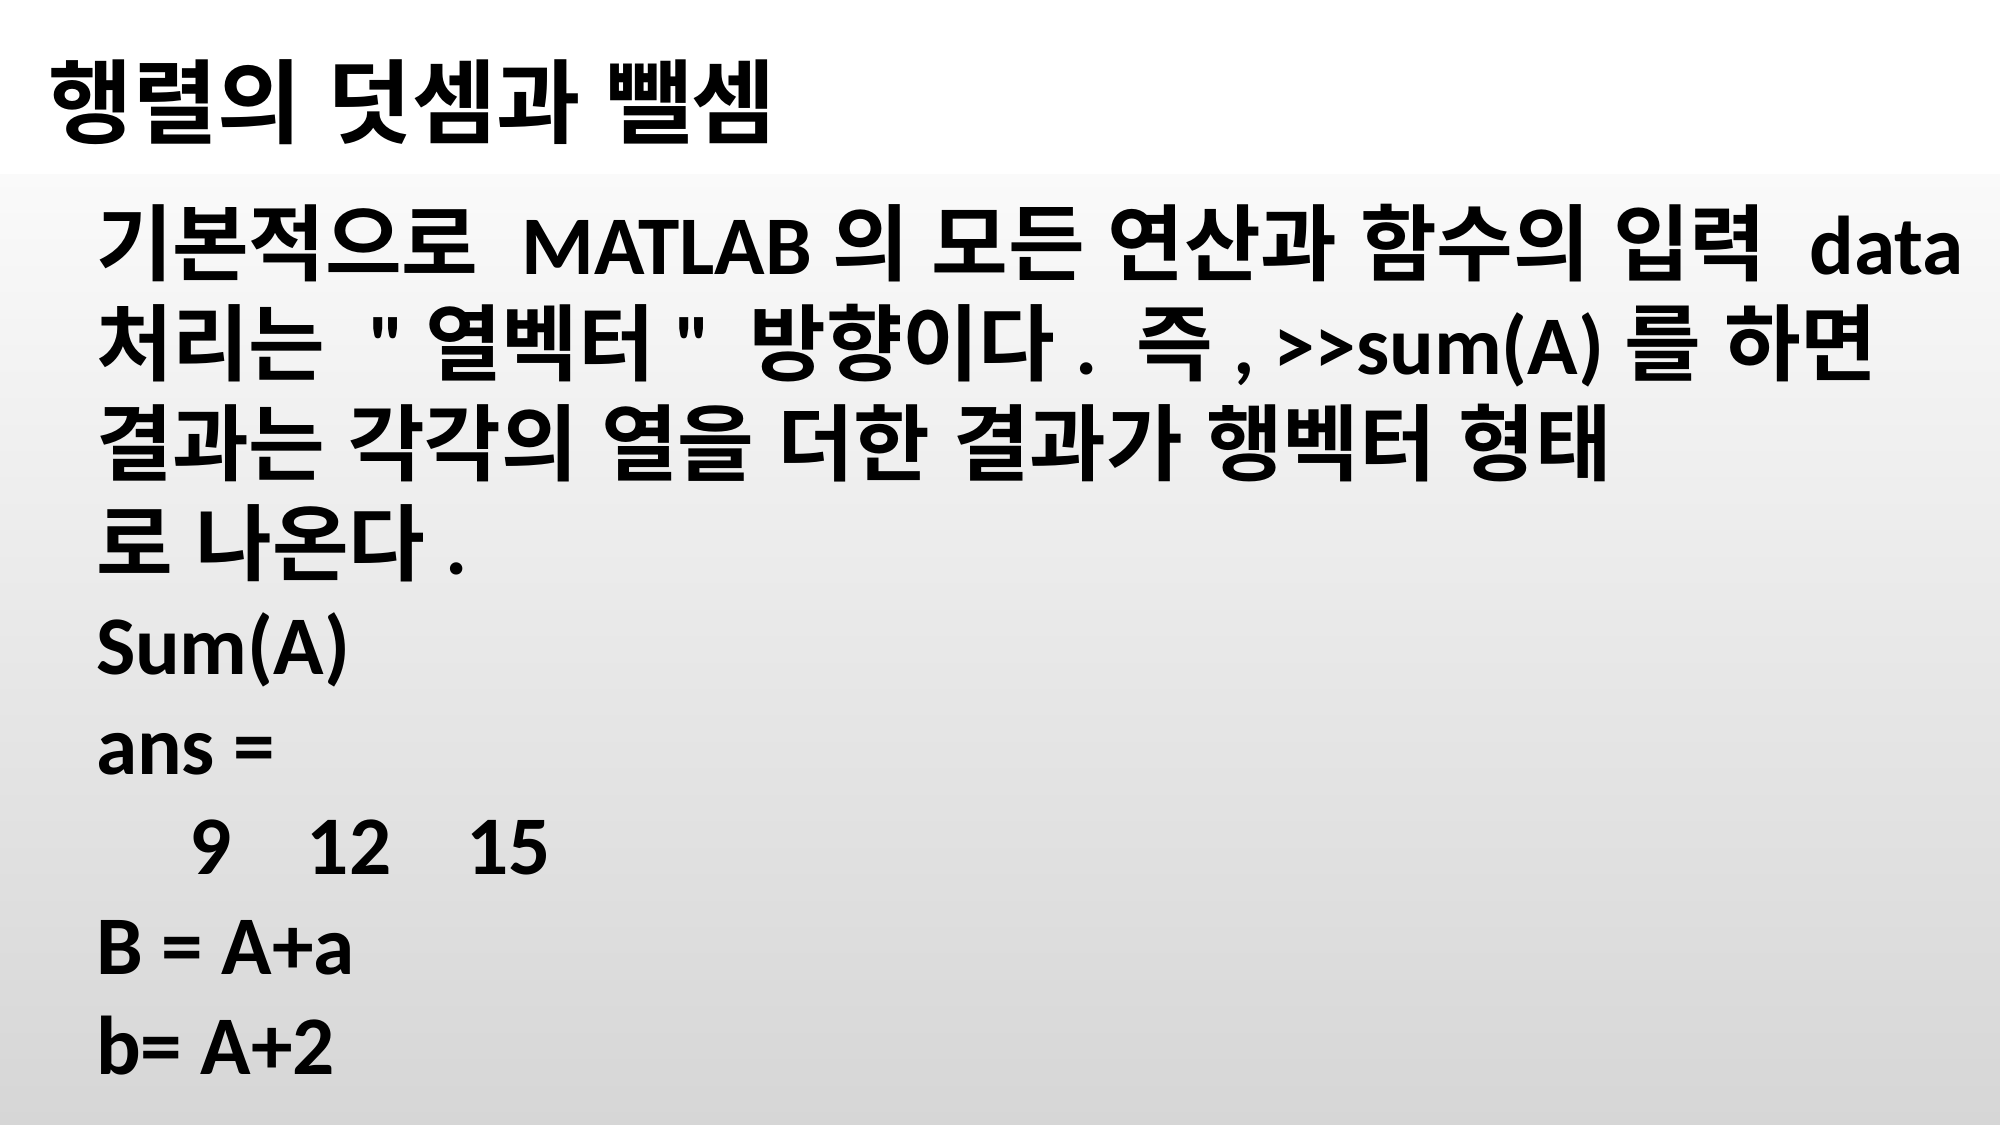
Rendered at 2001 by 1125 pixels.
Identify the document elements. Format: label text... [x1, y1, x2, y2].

text_box 행렬의 덧셈과 뺄셈 [34, 37, 1172, 163]
text_box 기본적으로 MATLAB의 모든 연산과 함수의 입력 data처리는 "열벡터" 방향이다. 즉, >>sum(A)를 하면 결과는 각각의 열을 더한 결과가 행벡터 형태 로 나온다. Sum(A) ans = 9 12 15 B = A+a b= A+2 [81, 183, 2000, 1099]
